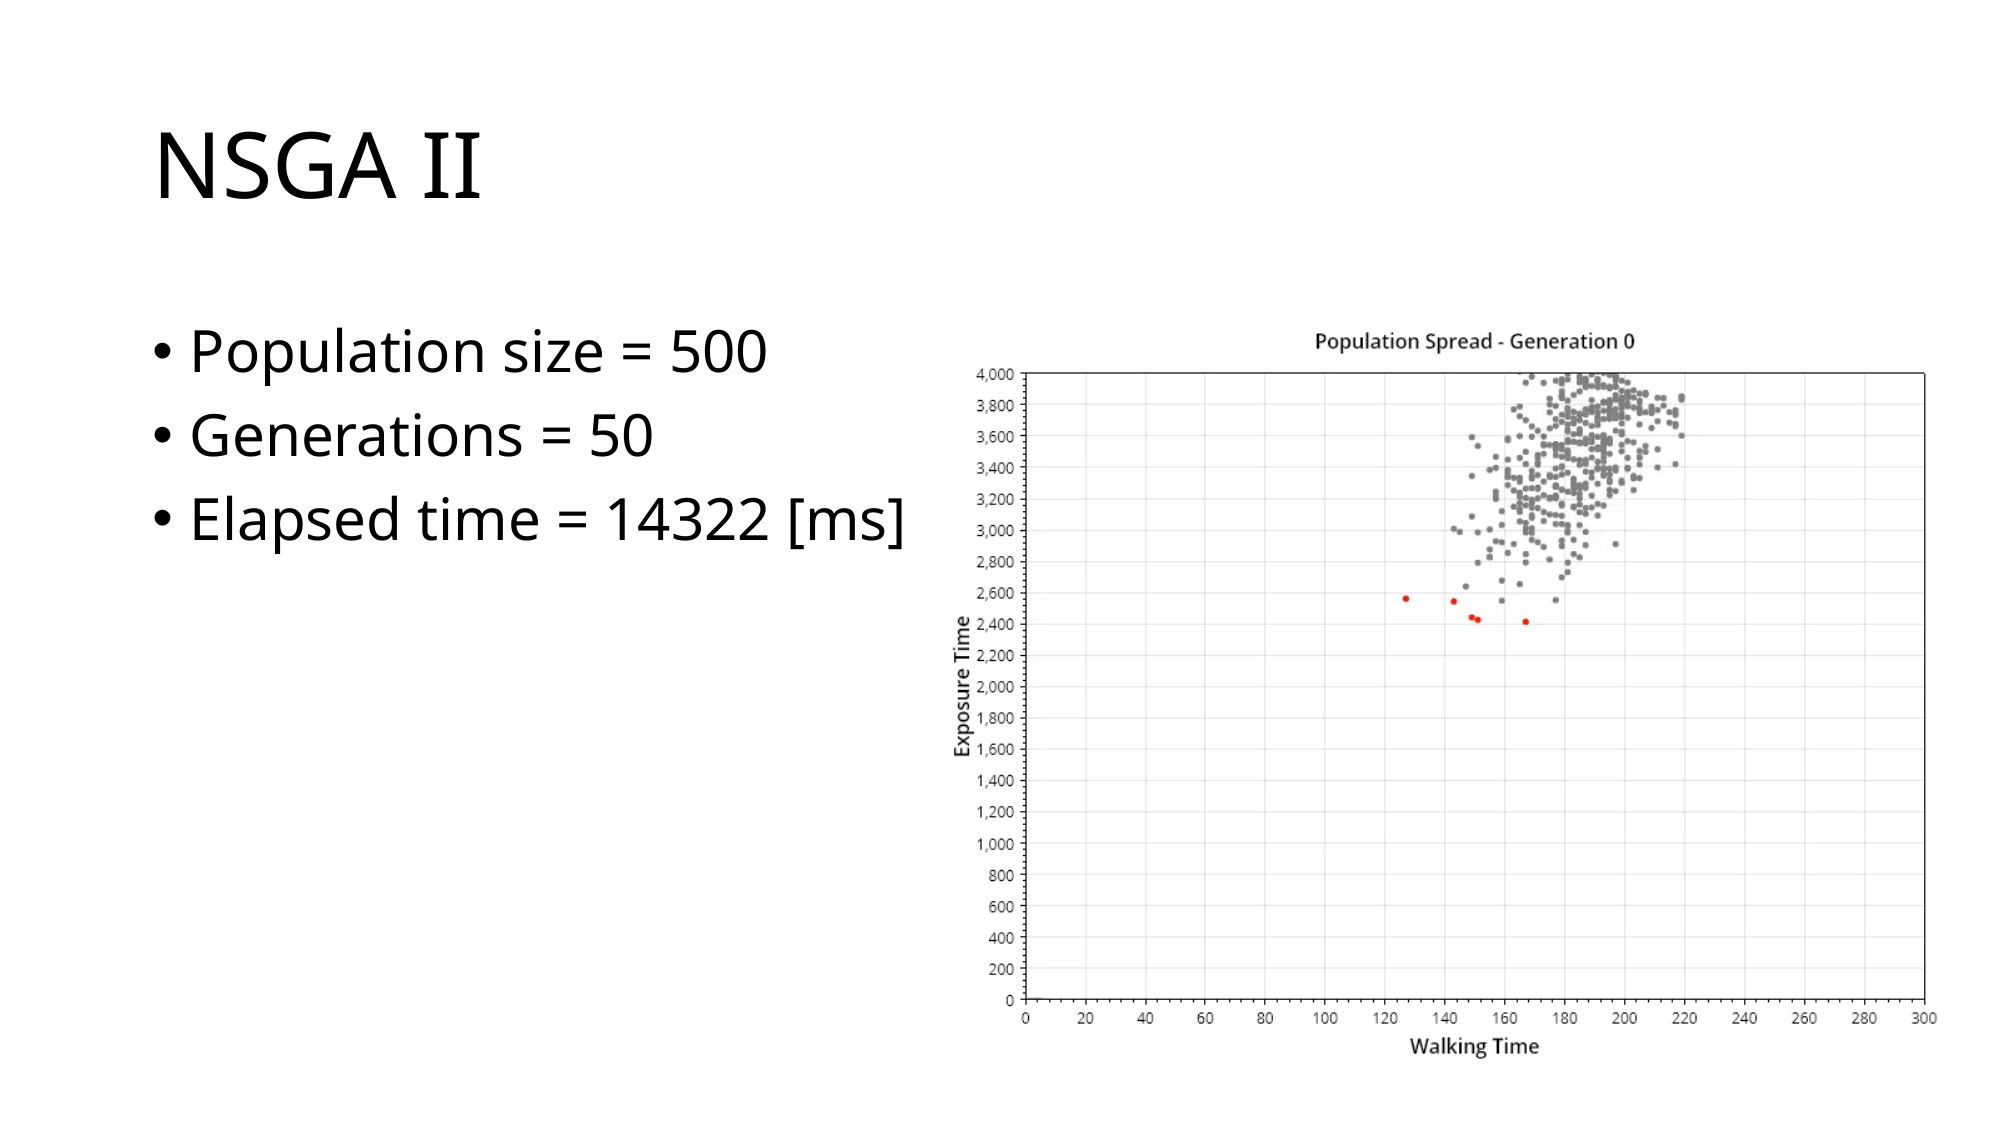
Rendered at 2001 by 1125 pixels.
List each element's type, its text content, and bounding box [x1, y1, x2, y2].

title NSGA II [137, 59, 1863, 278]
list Population size = 500 Generations = 50 Elapsed time = 14322 [ms] [137, 315, 942, 1014]
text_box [942, 314, 1944, 1066]
